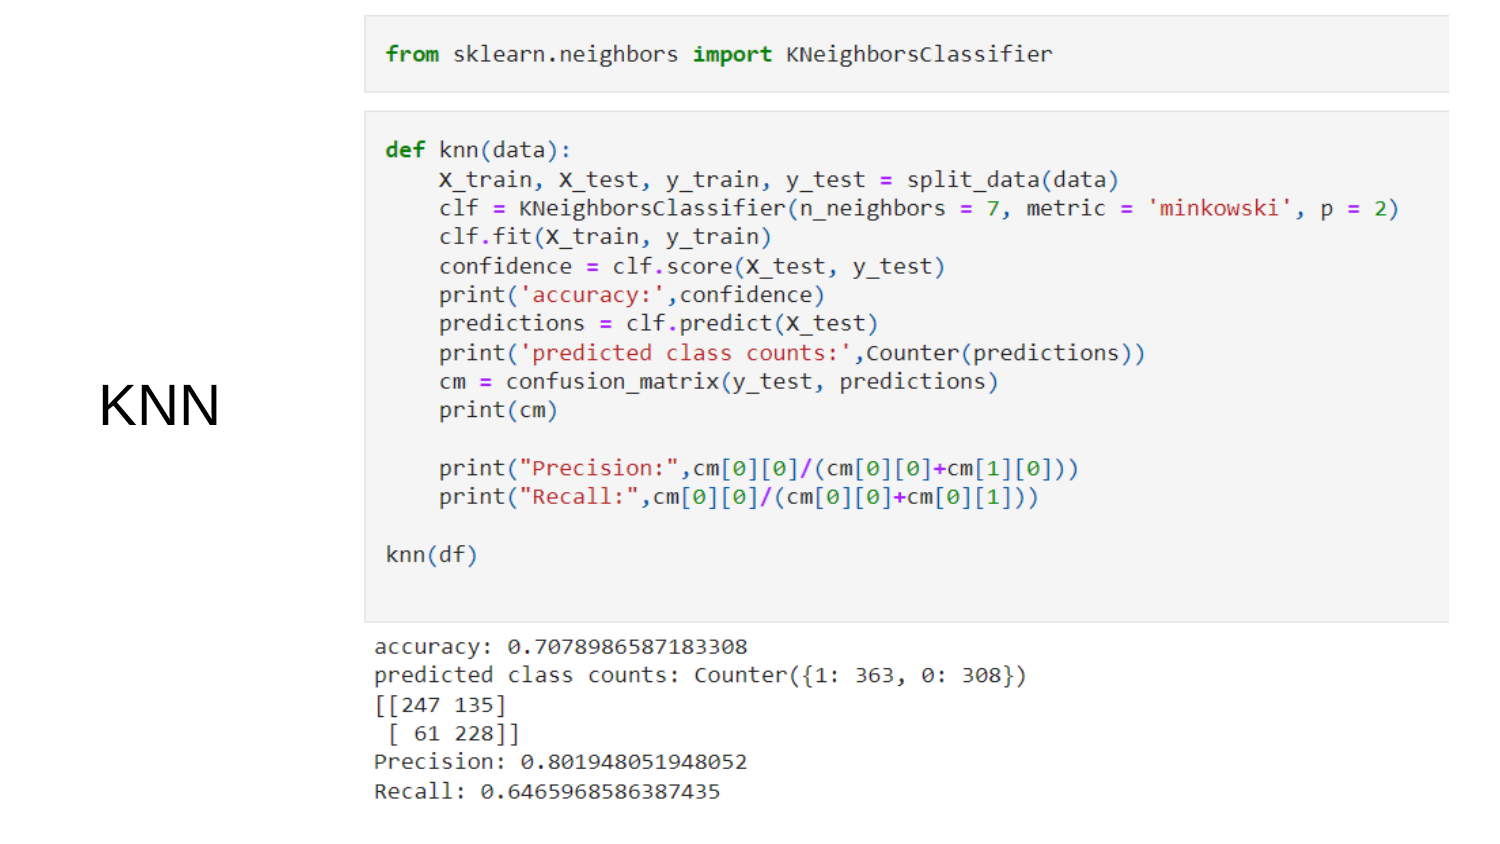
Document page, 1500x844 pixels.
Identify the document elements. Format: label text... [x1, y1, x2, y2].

title KNN [51, 72, 306, 799]
picture [358, 10, 1450, 813]
